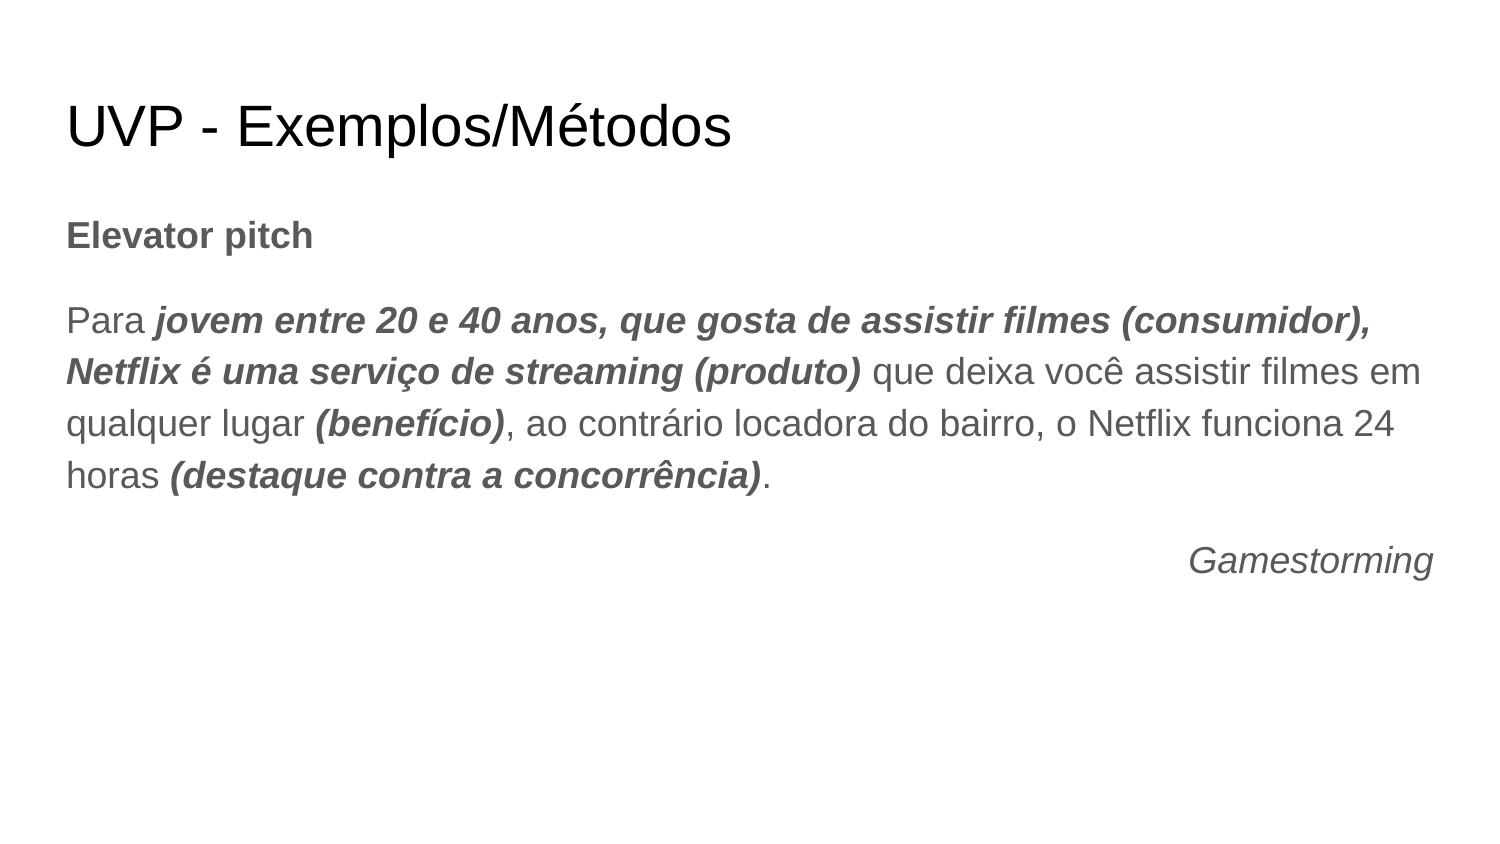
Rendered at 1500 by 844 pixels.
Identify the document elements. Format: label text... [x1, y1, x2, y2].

list Elevator pitch Para jovem entre 20 e 40 anos, que gosta de assistir filmes (consumidor), Netflix é uma serviço de streaming (produto) que deixa você assistir filmes em qualquer lugar (benefício), ao contrário locadora do bairro, o Netflix funciona 24 horas (destaque contra a concorrência). Gamestorming [51, 189, 1449, 750]
title UVP - Exemplos/Métodos [51, 72, 1449, 167]
